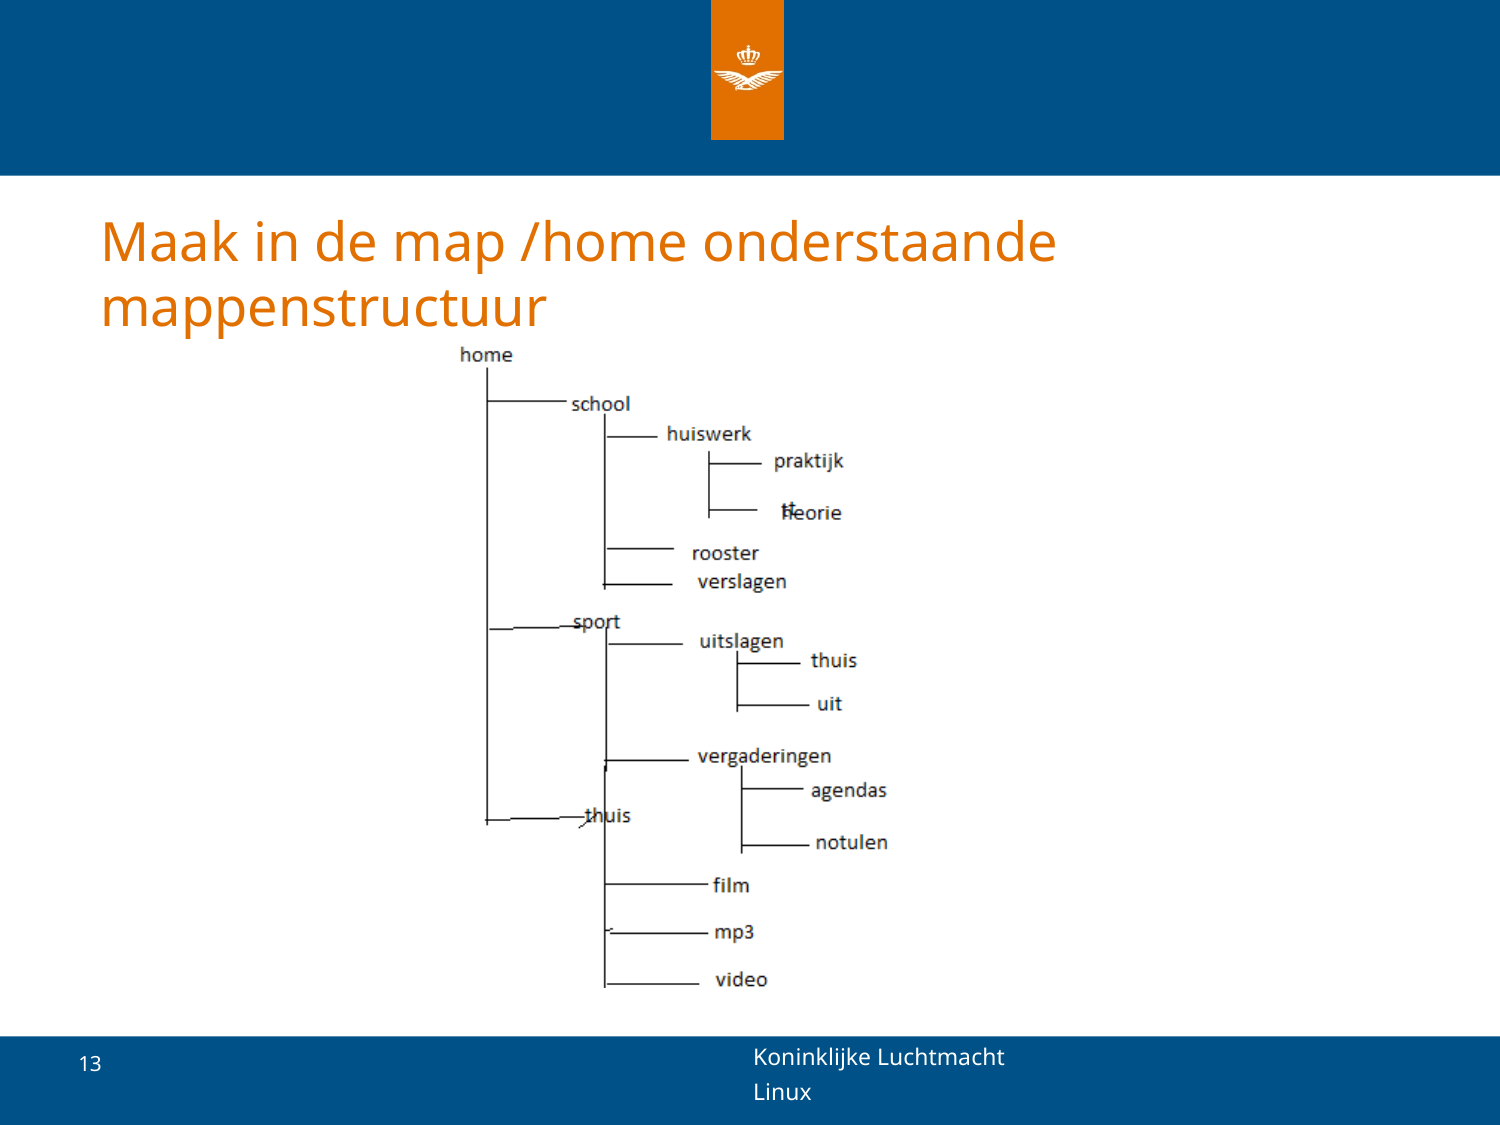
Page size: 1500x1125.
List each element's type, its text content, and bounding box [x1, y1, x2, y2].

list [444, 338, 1031, 988]
picture [711, 0, 784, 140]
title Maak in de map /home onderstaande mappenstructuur [100, 207, 1376, 340]
